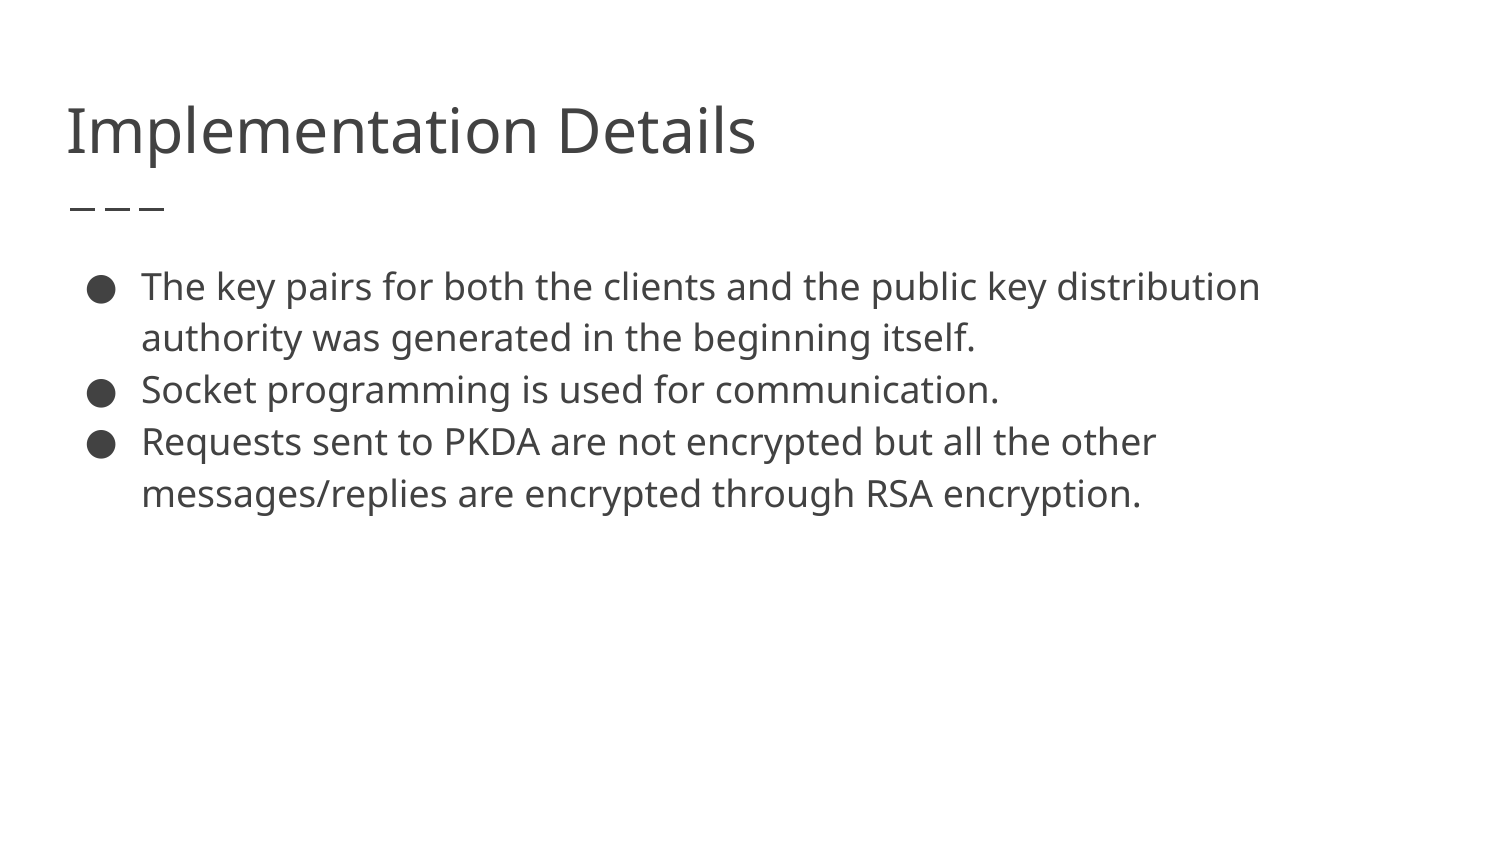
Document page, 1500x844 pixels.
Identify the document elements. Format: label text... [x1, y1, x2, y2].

title Implementation Details [51, 61, 1449, 182]
list The key pairs for both the clients and the public key distribution authority was generated in the beginning itself. Socket programming is used for communication. Requests sent to PKDA are not encrypted but all the other messages/replies are encrypted through RSA encryption. [51, 240, 1449, 812]
